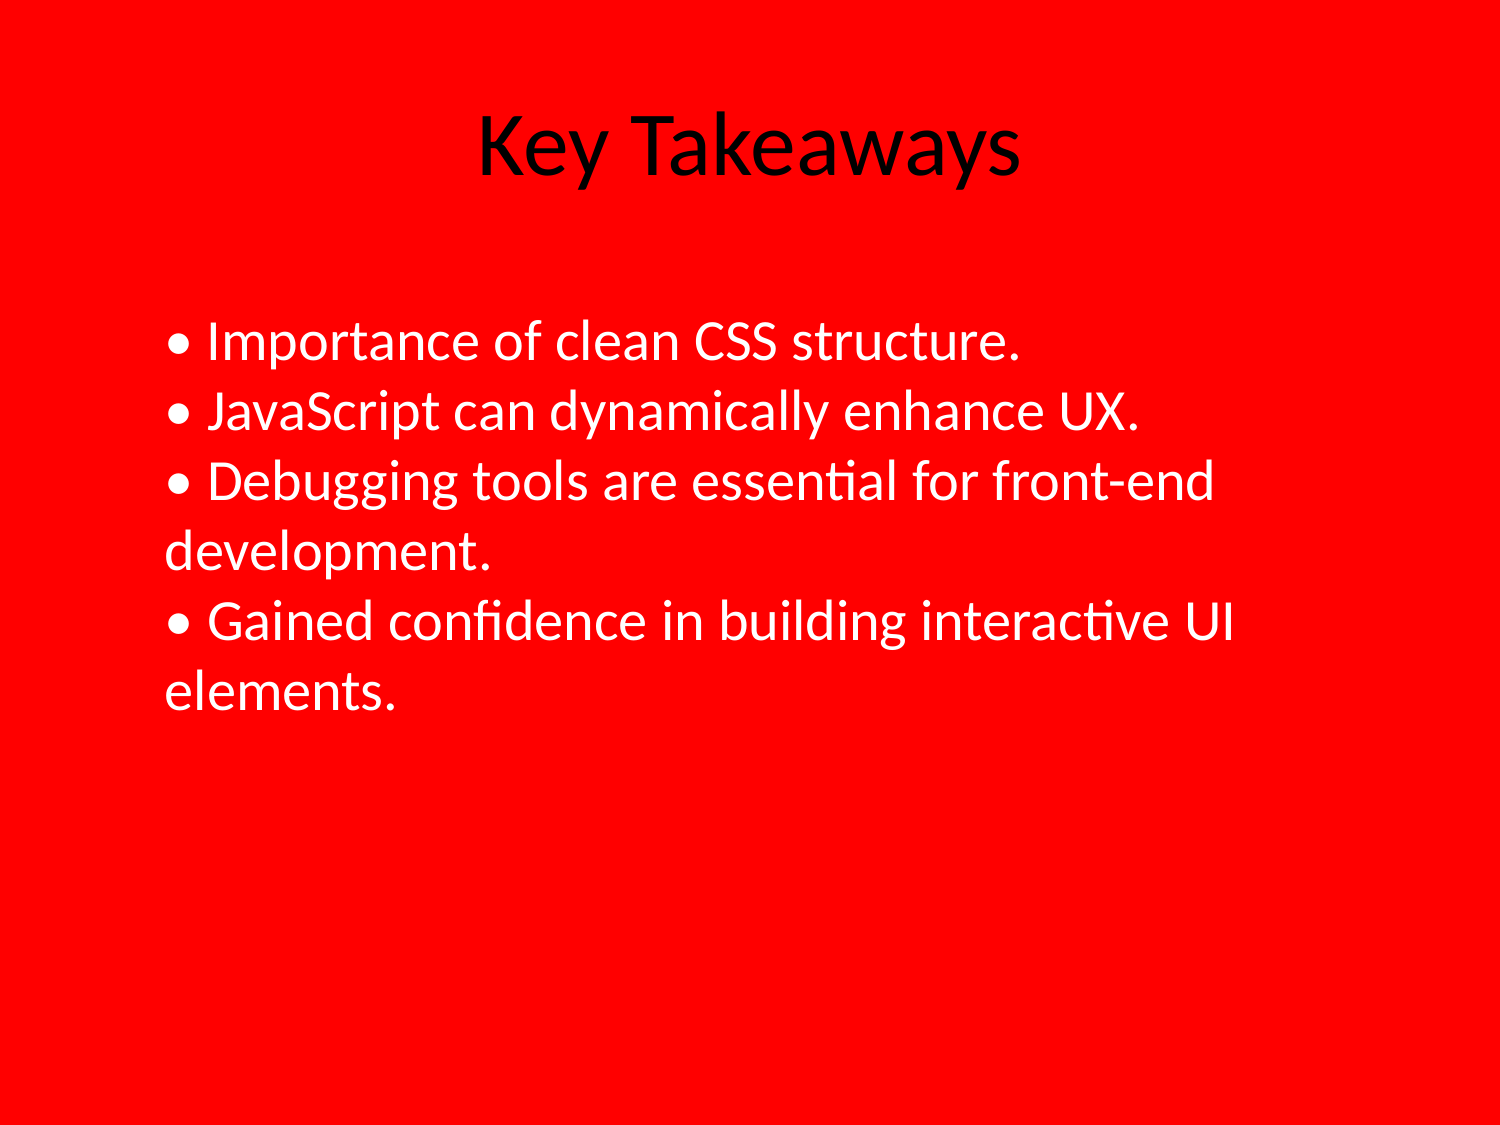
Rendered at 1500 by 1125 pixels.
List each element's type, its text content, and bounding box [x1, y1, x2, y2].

title Key Takeaways [75, 45, 1425, 233]
text_box • Importance of clean CSS structure. • JavaScript can dynamically enhance UX. • Debugging tools are essential for front-end development. • Gained confidence in building interactive UI elements. [149, 224, 1350, 730]
